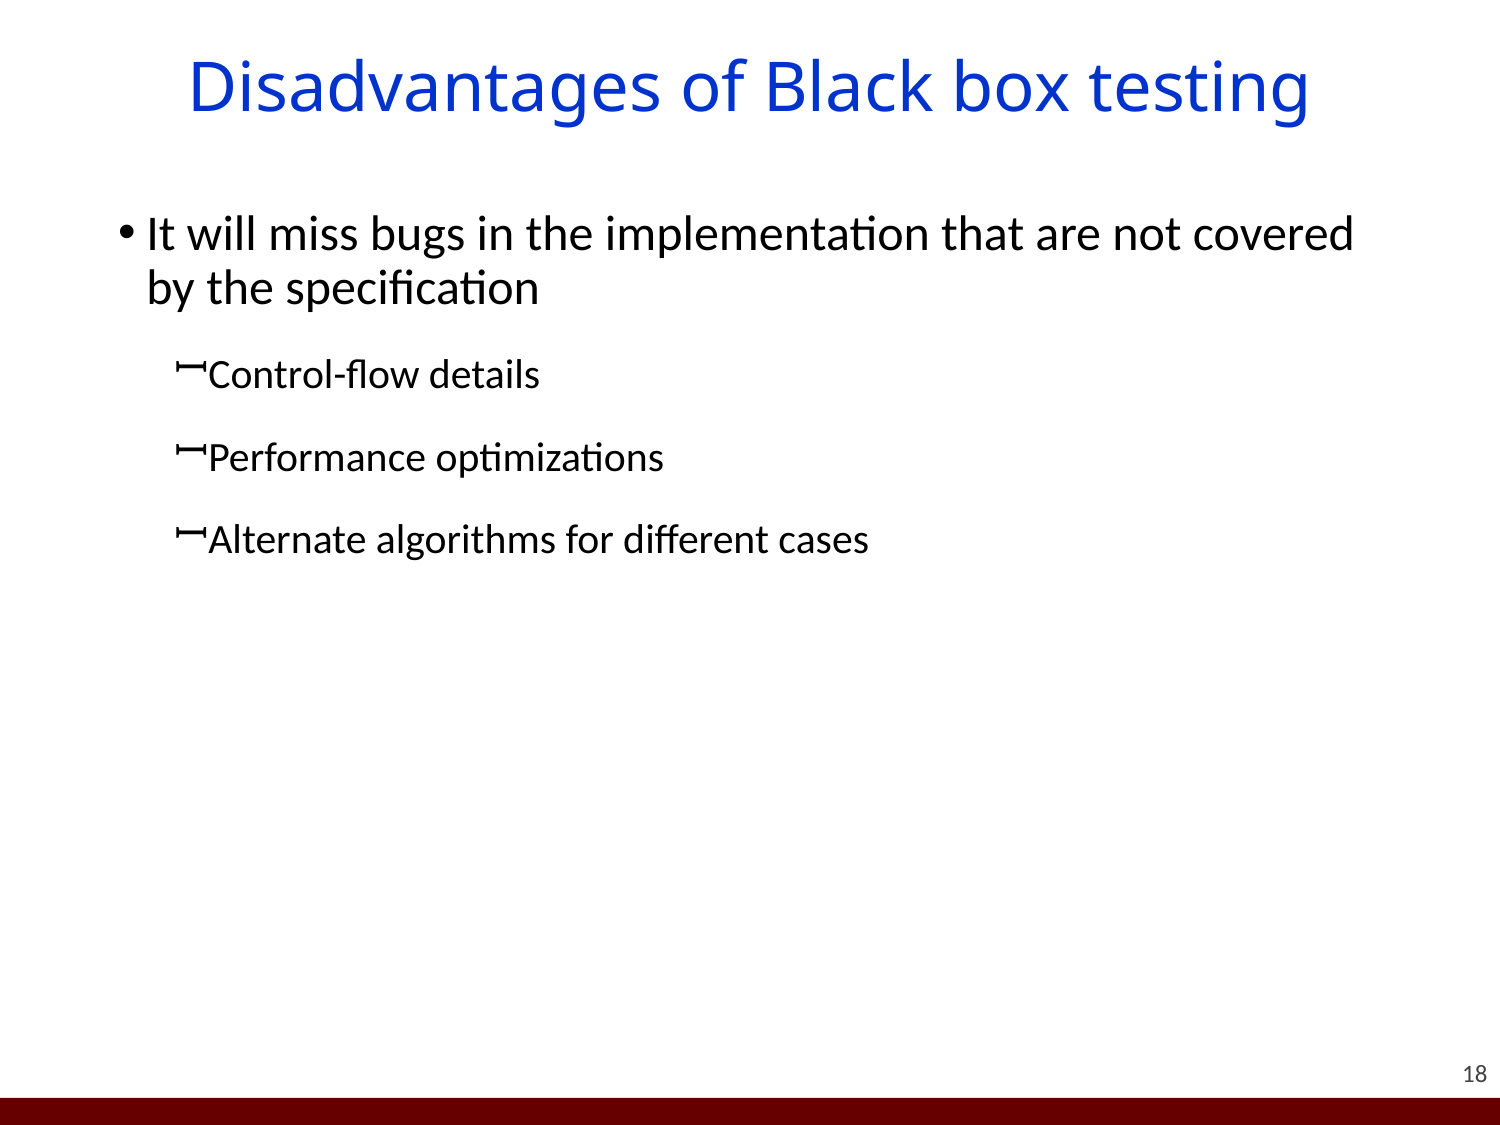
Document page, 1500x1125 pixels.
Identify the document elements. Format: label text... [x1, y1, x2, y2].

title Disadvantages of Black box testing [103, 18, 1397, 160]
list It will miss bugs in the implementation that are not covered by the specification Control-flow details Performance optimizations Alternate algorithms for different cases [103, 199, 1397, 1014]
